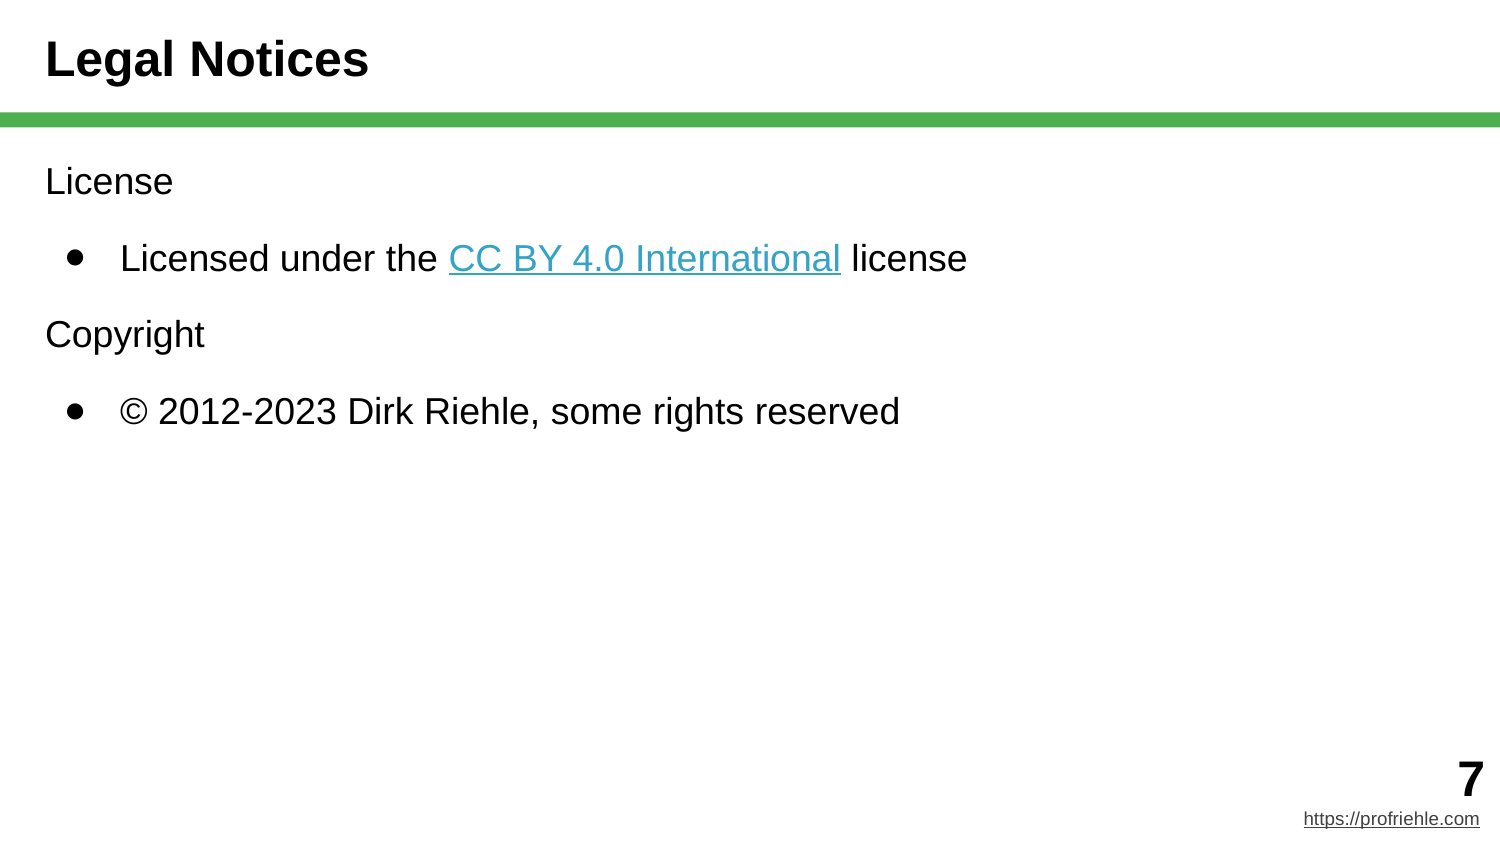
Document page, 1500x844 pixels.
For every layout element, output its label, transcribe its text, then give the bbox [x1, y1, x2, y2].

list License Licensed under the CC BY 4.0 International license Copyright © 2012-2023 Dirk Riehle, some rights reserved [45, 150, 1455, 825]
slide_number ‹#› https://profriehle.com [1200, 724, 1500, 844]
title Legal Notices [0, 0, 1500, 113]
